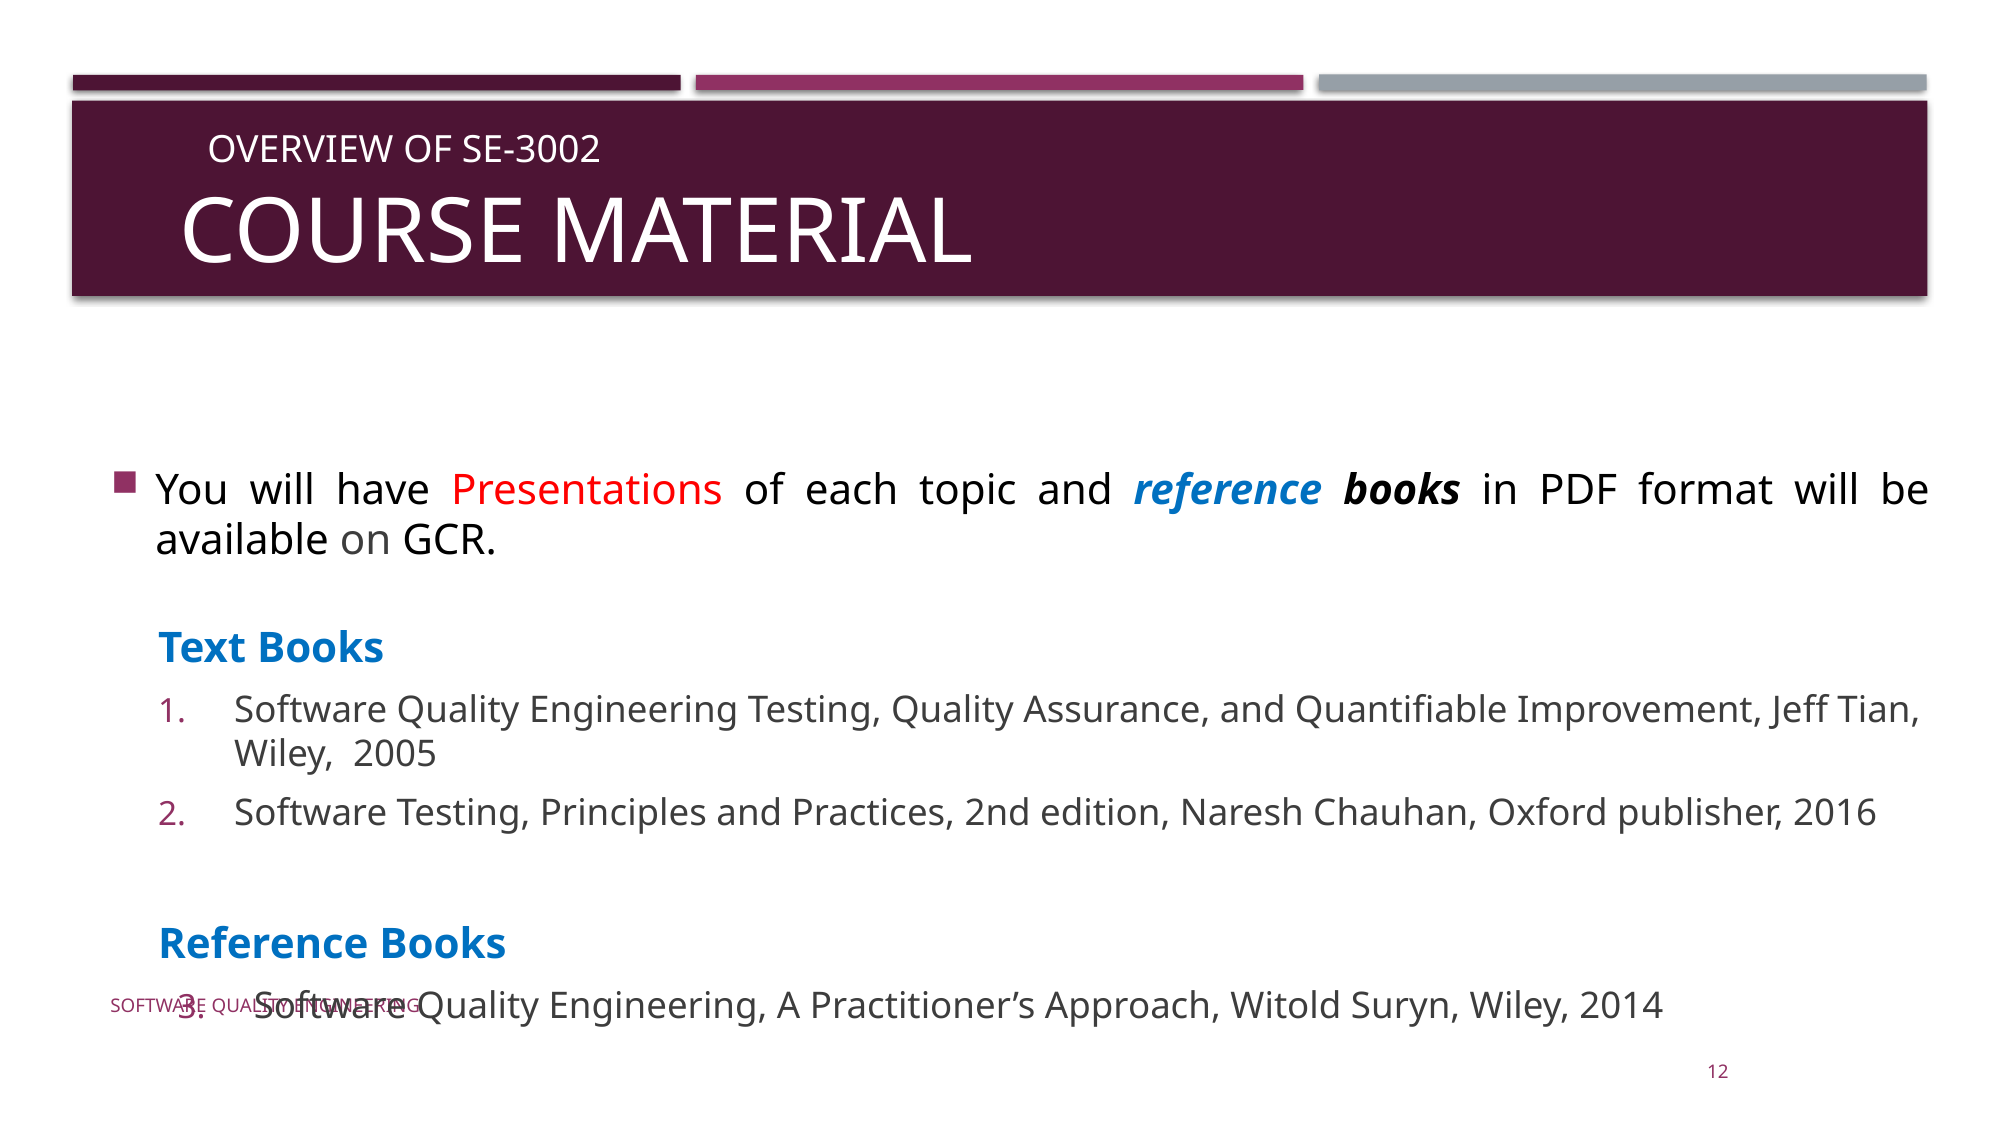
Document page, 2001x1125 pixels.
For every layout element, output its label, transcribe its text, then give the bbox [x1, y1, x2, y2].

title Overview of SE-3002 Course Material [164, 100, 1515, 289]
list You will have Presentations of each topic and reference books in PDF format will be available on GCR. Text Books Software Quality Engineering Testing, Quality Assurance, and Quantifiable Improvement, Jeff Tian, Wiley, 2005 Software Testing, Principles and Practices, 2nd edition, Naresh Chauhan, Oxford publisher, 2016 Reference Books Software Quality Engineering, A Practitioner’s Approach, Witold Suryn, Wiley, 2014 [95, 455, 1945, 1050]
footer Software Quality Engineering [95, 976, 1230, 1037]
slide_number 12 [1651, 1042, 1744, 1103]
